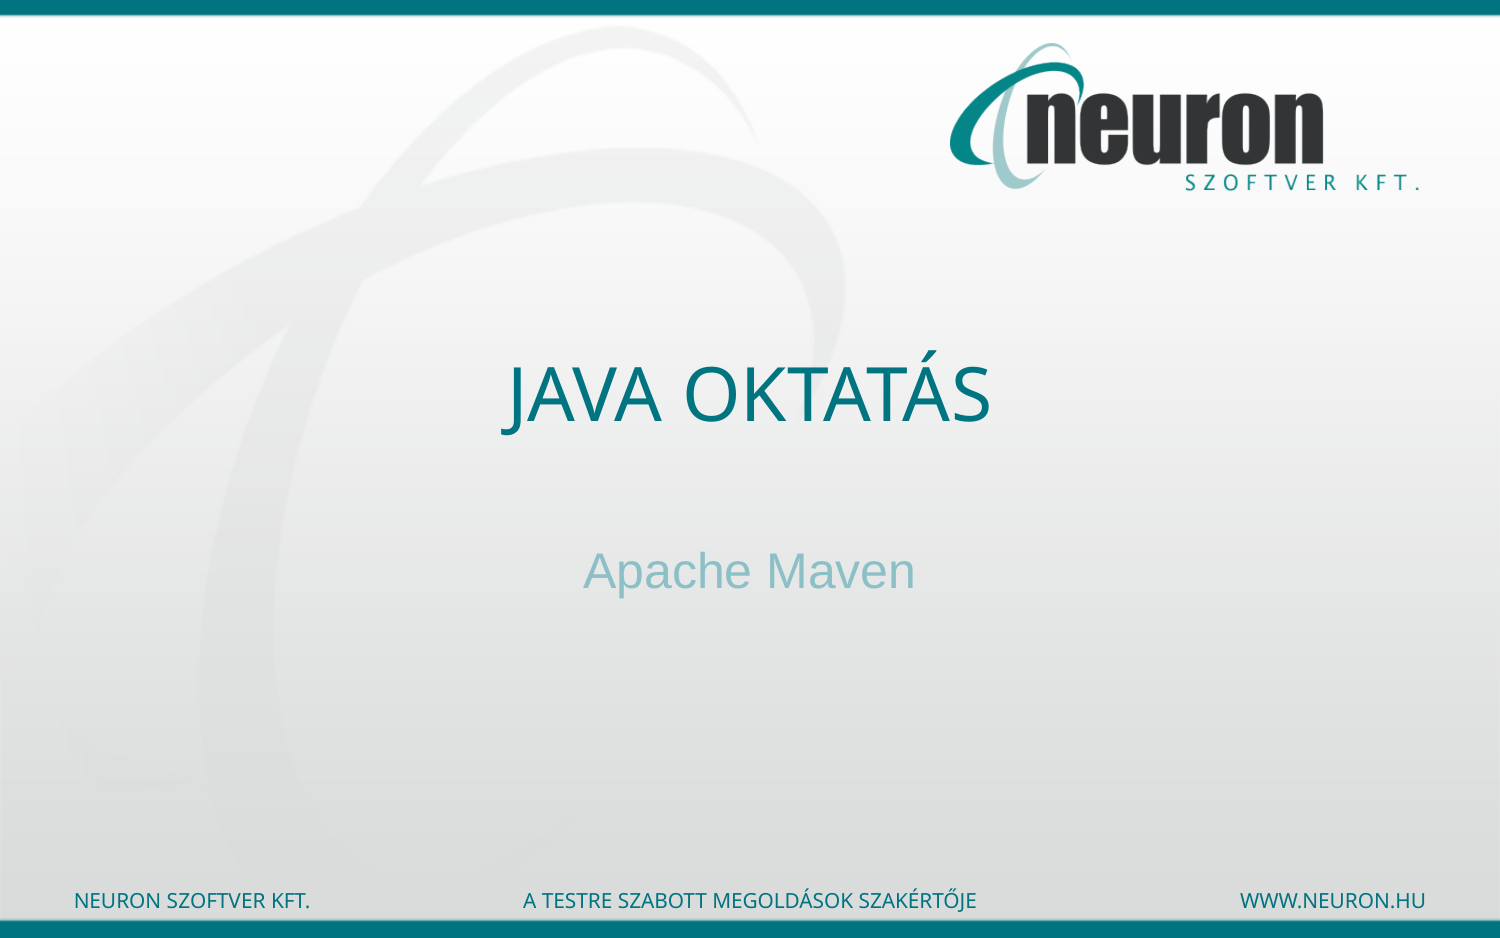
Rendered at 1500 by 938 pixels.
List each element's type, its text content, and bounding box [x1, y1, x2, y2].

title Java oktatás [112, 291, 1388, 493]
picture [0, 0, 1500, 938]
subtitle Apache Maven [225, 531, 1275, 771]
